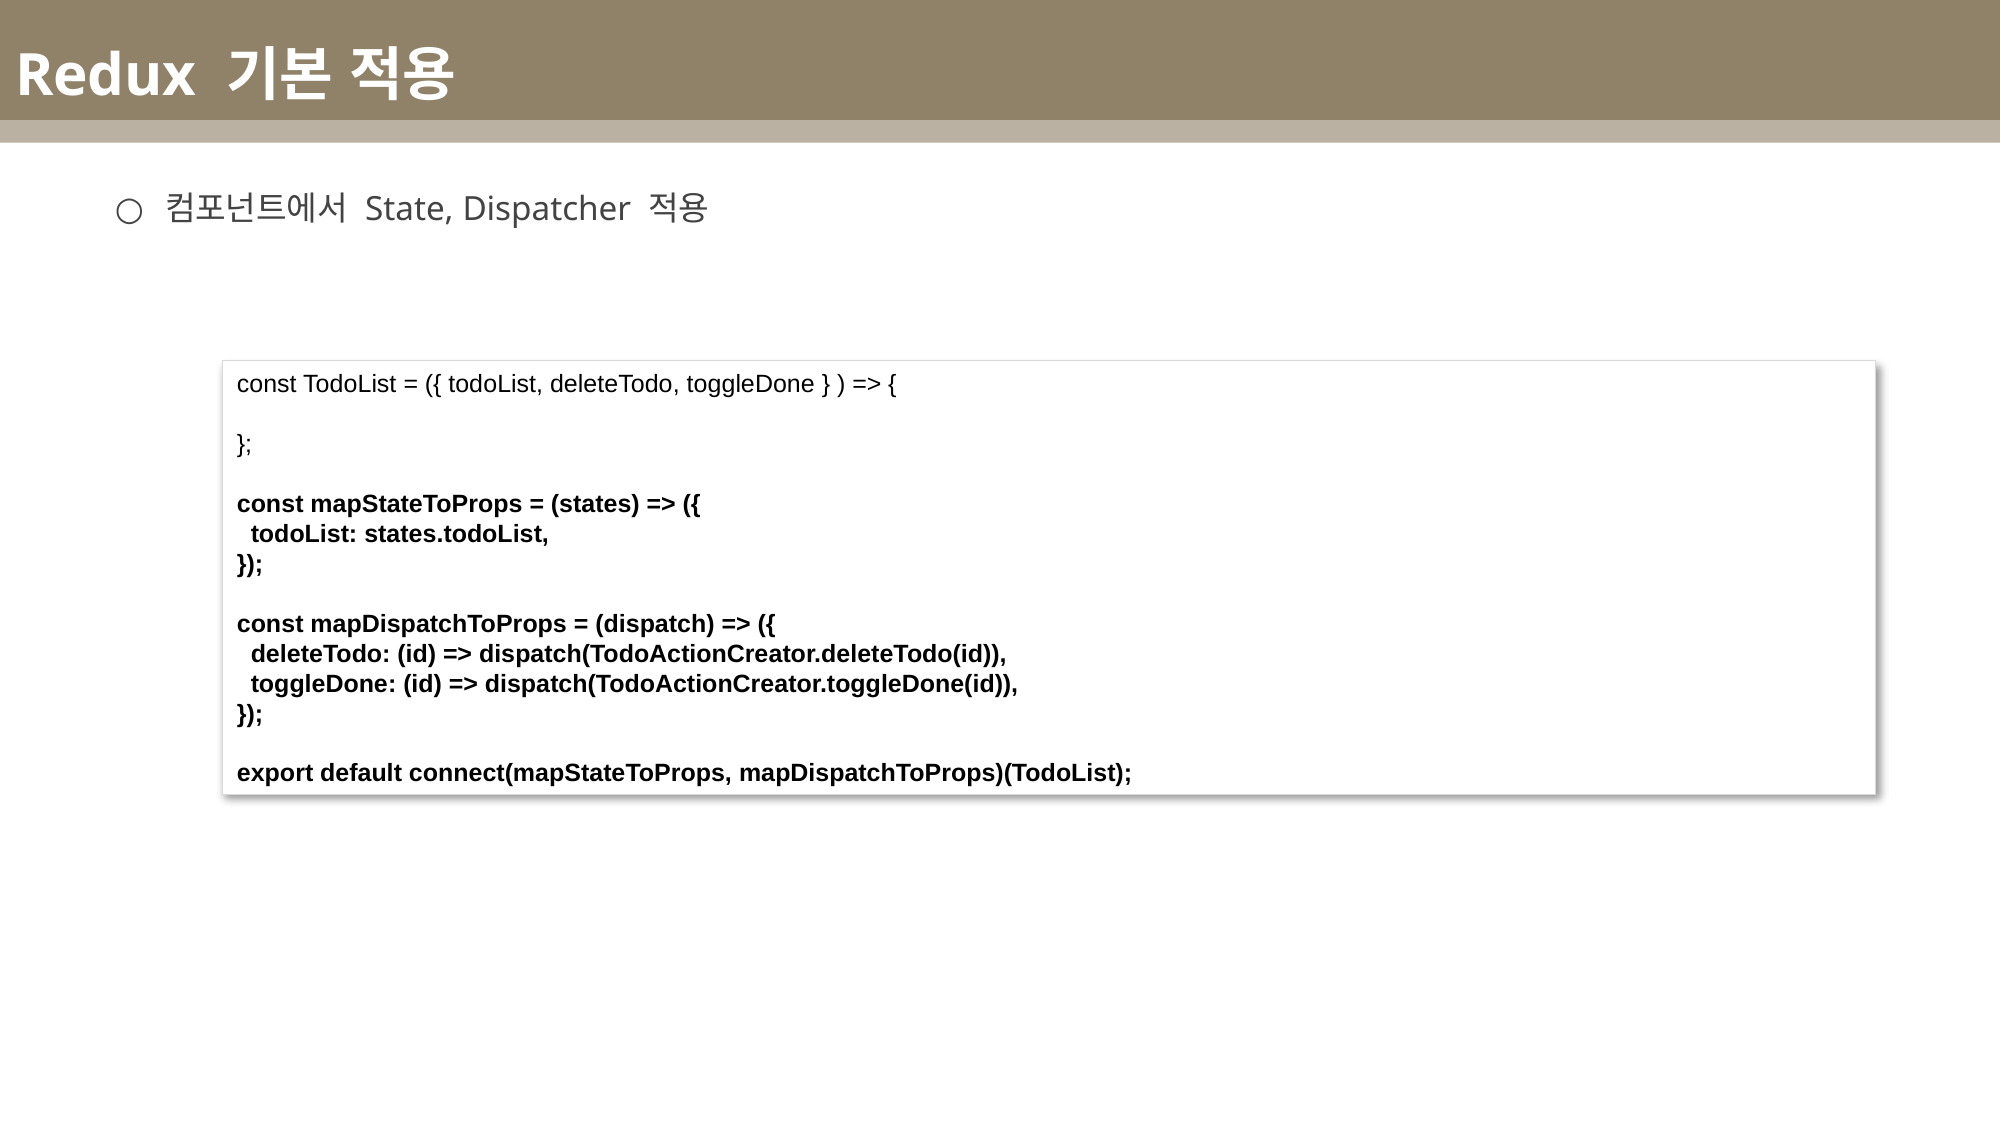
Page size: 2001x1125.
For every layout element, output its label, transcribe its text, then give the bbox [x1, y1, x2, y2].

title Redux 기본 적용 [0, 22, 1800, 120]
text_box const TodoList = ({ todoList, deleteTodo, toggleDone } ) => { }; const mapStateToProps = (states) => ({ todoList: states.todoList, }); const mapDispatchToProps = (dispatch) => ({ deleteTodo: (id) => dispatch(TodoActionCreator.deleteTodo(id)), toggleDone: (id) => dispatch(TodoActionCreator.toggleDone(id)), }); export default connect(mapStateToProps, mapDispatchToProps)(TodoList); [222, 360, 1876, 795]
list 컴포넌트에서 State, Dispatcher 적용 [0, 166, 1928, 1065]
